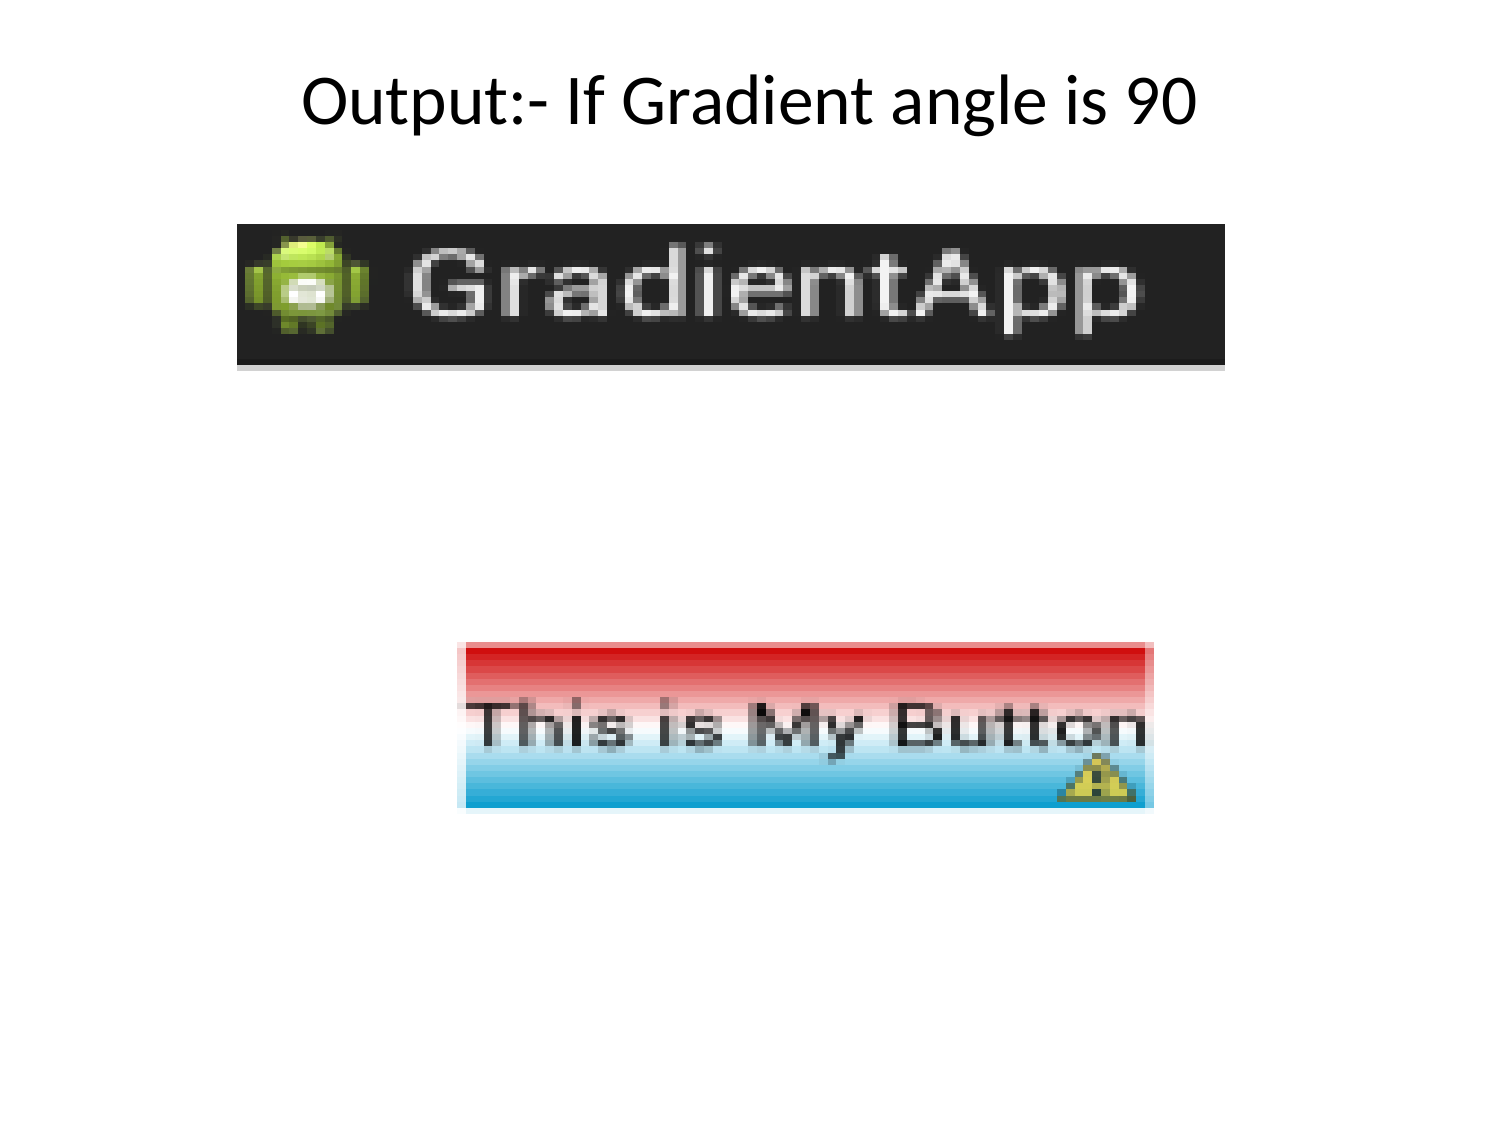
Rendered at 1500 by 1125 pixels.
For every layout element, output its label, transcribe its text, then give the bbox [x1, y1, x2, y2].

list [237, 224, 1226, 913]
title Output:- If Gradient angle is 90 [75, 45, 1425, 233]
